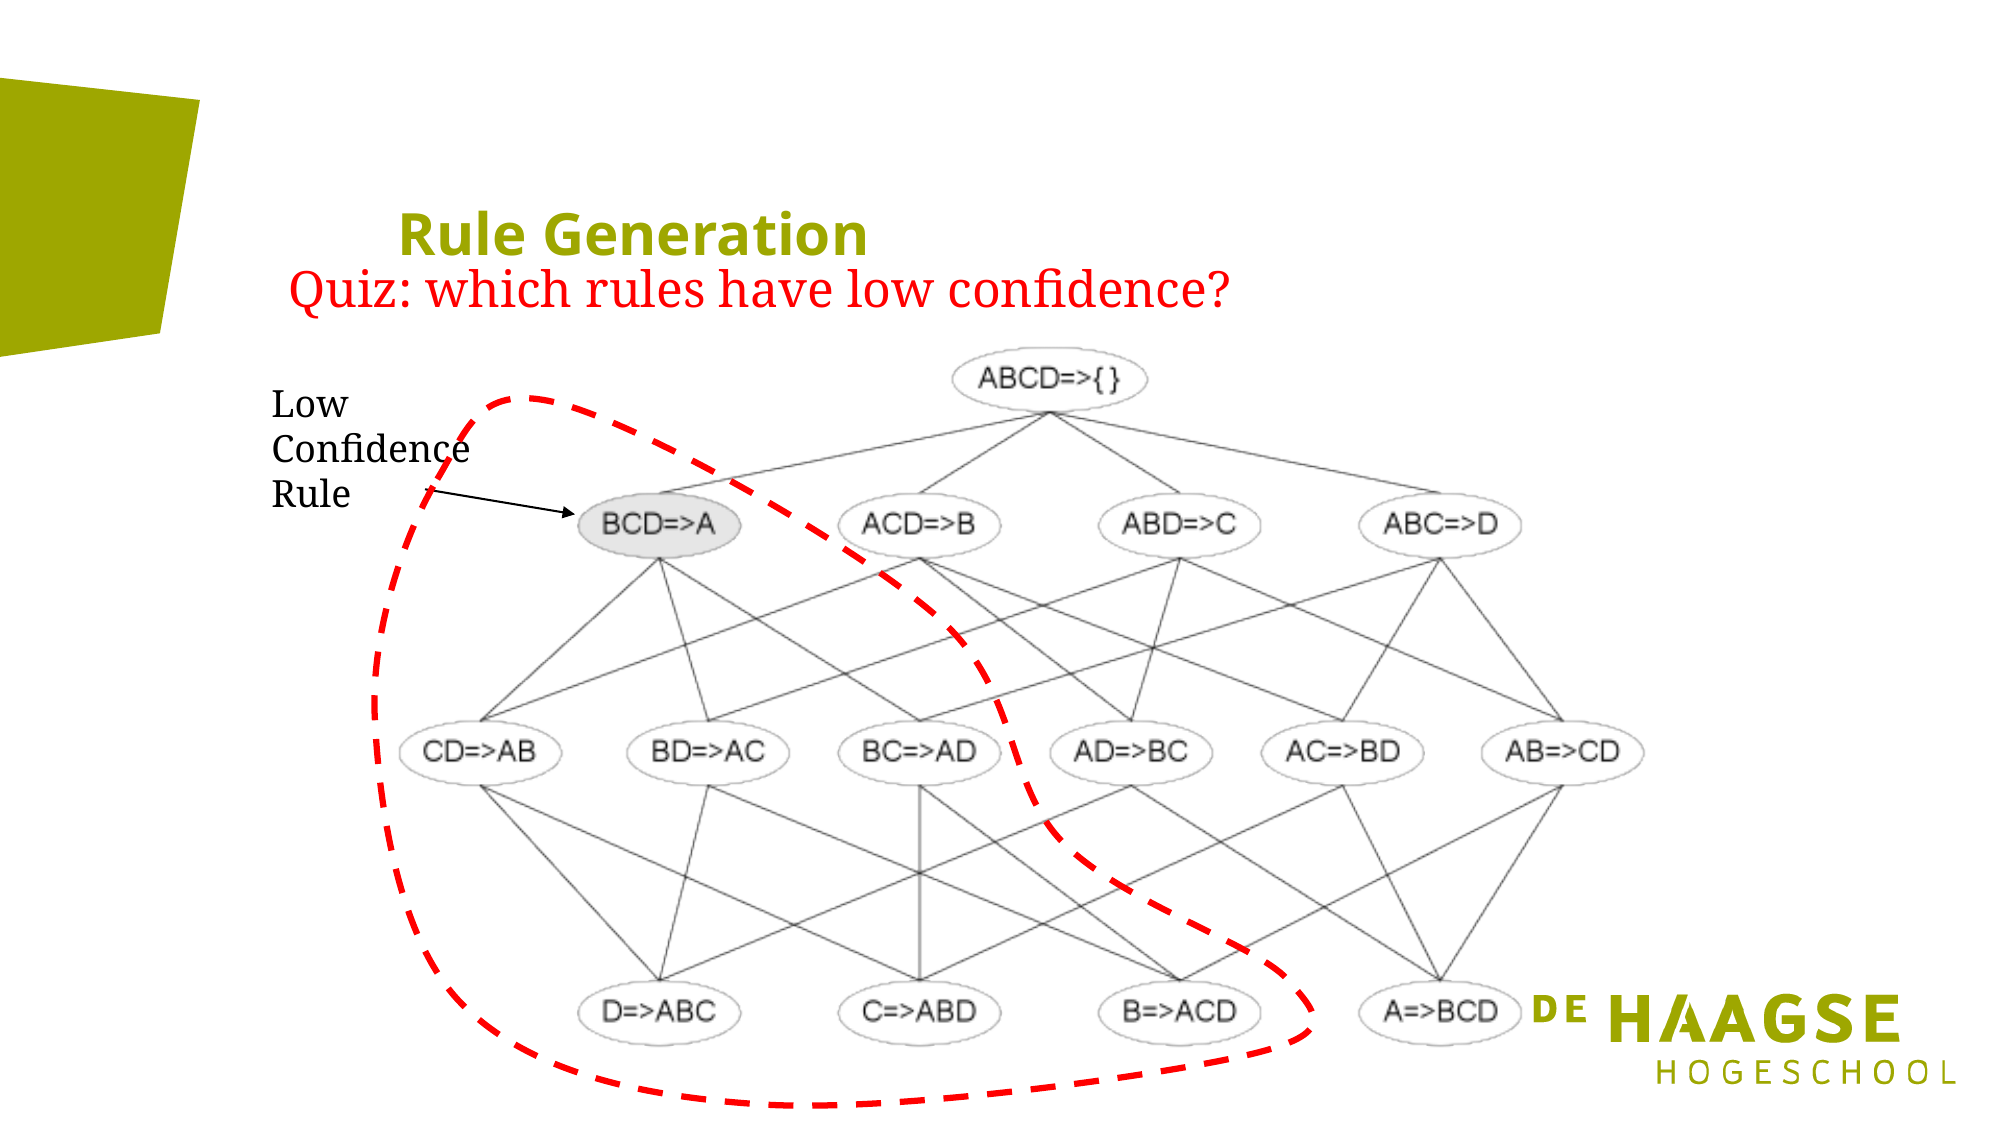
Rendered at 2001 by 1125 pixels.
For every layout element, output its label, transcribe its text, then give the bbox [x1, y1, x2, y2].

picture [397, 345, 1981, 1109]
title Rule Generation [397, 196, 1566, 271]
text_box Low Confidence Rule [265, 373, 397, 536]
text_box [374, 570, 397, 874]
text_box Quiz: which rules have low confidence? [288, 257, 1232, 363]
text_box [528, 1052, 1260, 1106]
